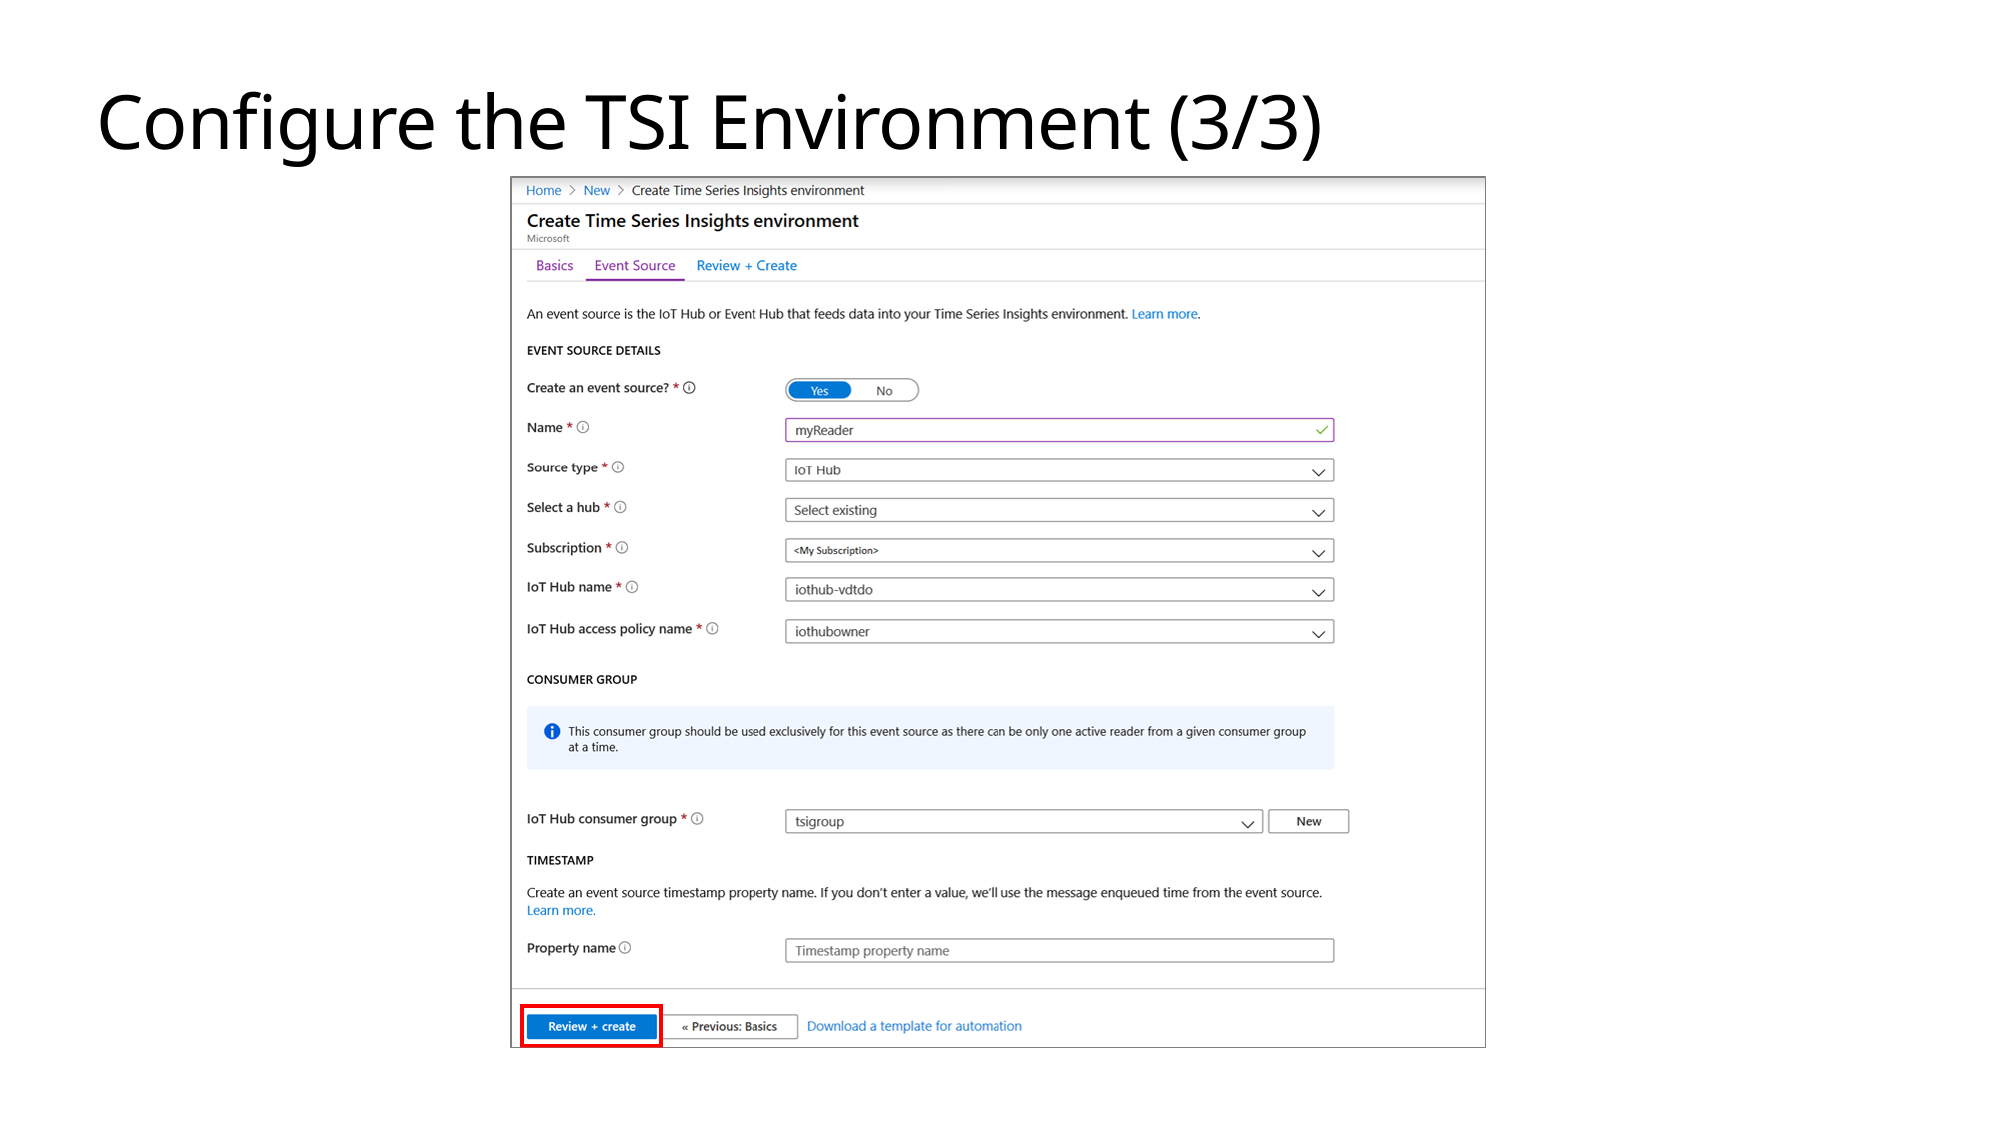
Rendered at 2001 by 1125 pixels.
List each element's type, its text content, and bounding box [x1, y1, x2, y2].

title Configure the TSI Environment (3/3) [96, 75, 1904, 166]
picture [510, 176, 1487, 1048]
